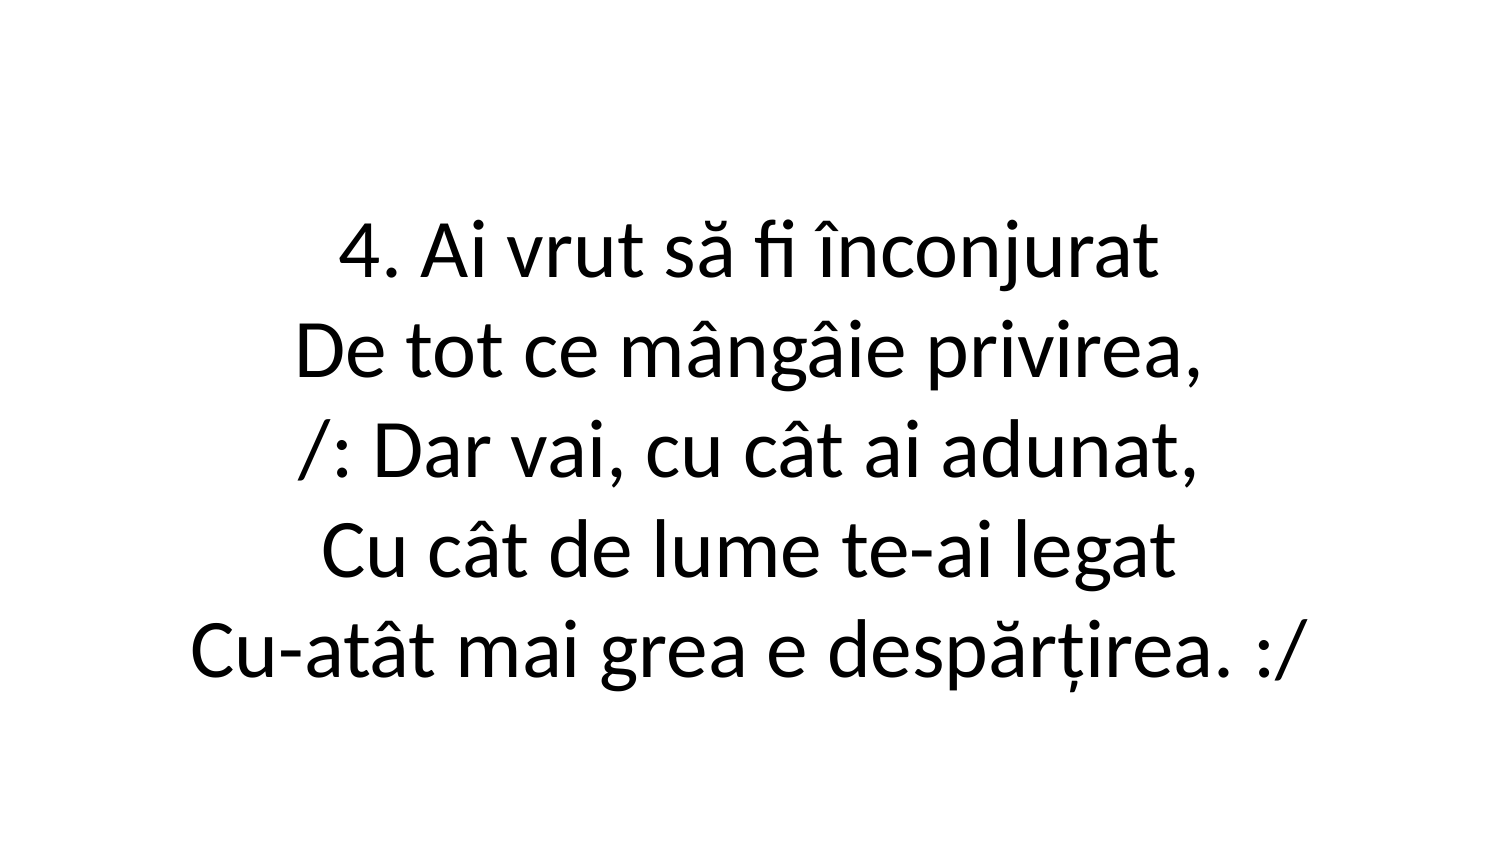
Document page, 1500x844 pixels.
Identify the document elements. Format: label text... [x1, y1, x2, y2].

text_box 4. Ai vrut să fi înconjurat De tot ce mângâie privirea, /: Dar vai, cu cât ai adunat, Cu cât de lume te-ai legat Cu-atât mai grea e despărțirea. :/ [175, 142, 1325, 702]
